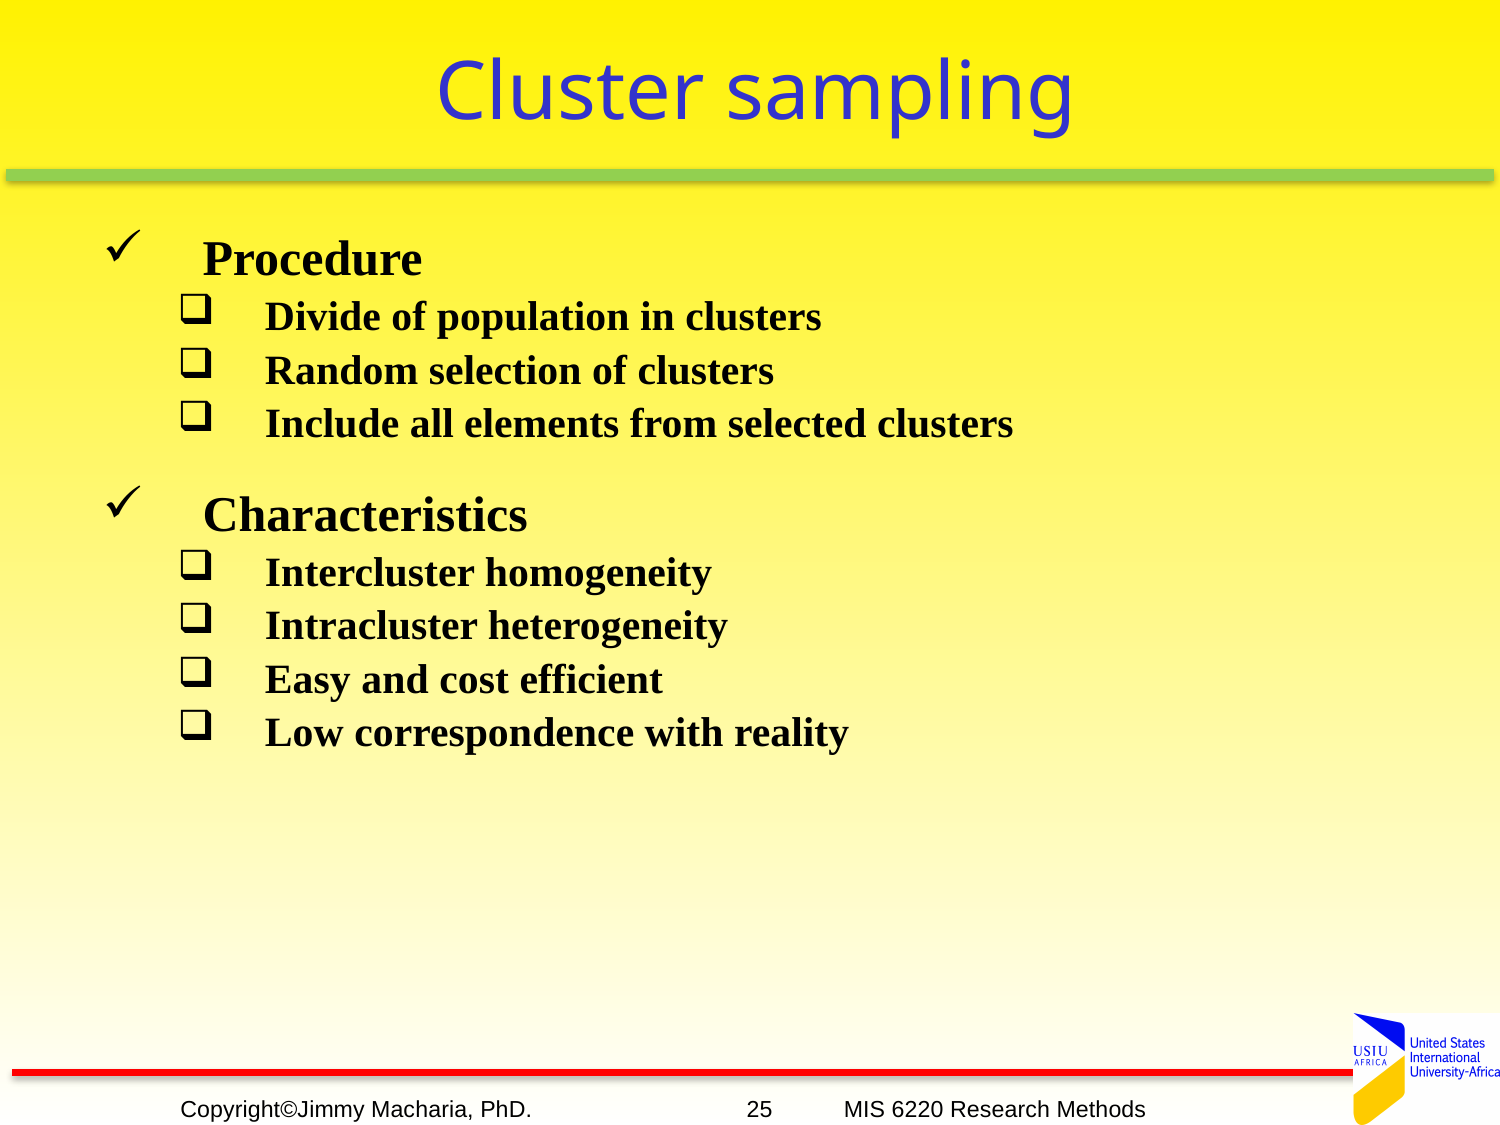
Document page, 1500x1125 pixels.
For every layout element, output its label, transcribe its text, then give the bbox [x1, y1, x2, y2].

list Procedure Divide of population in clusters Random selection of clusters Include all elements from selected clusters Characteristics Intercluster homogeneity Intracluster heterogeneity Easy and cost efficient Low correspondence with reality [87, 224, 1425, 1075]
picture [1353, 1013, 1500, 1125]
title Cluster sampling [118, 30, 1394, 144]
